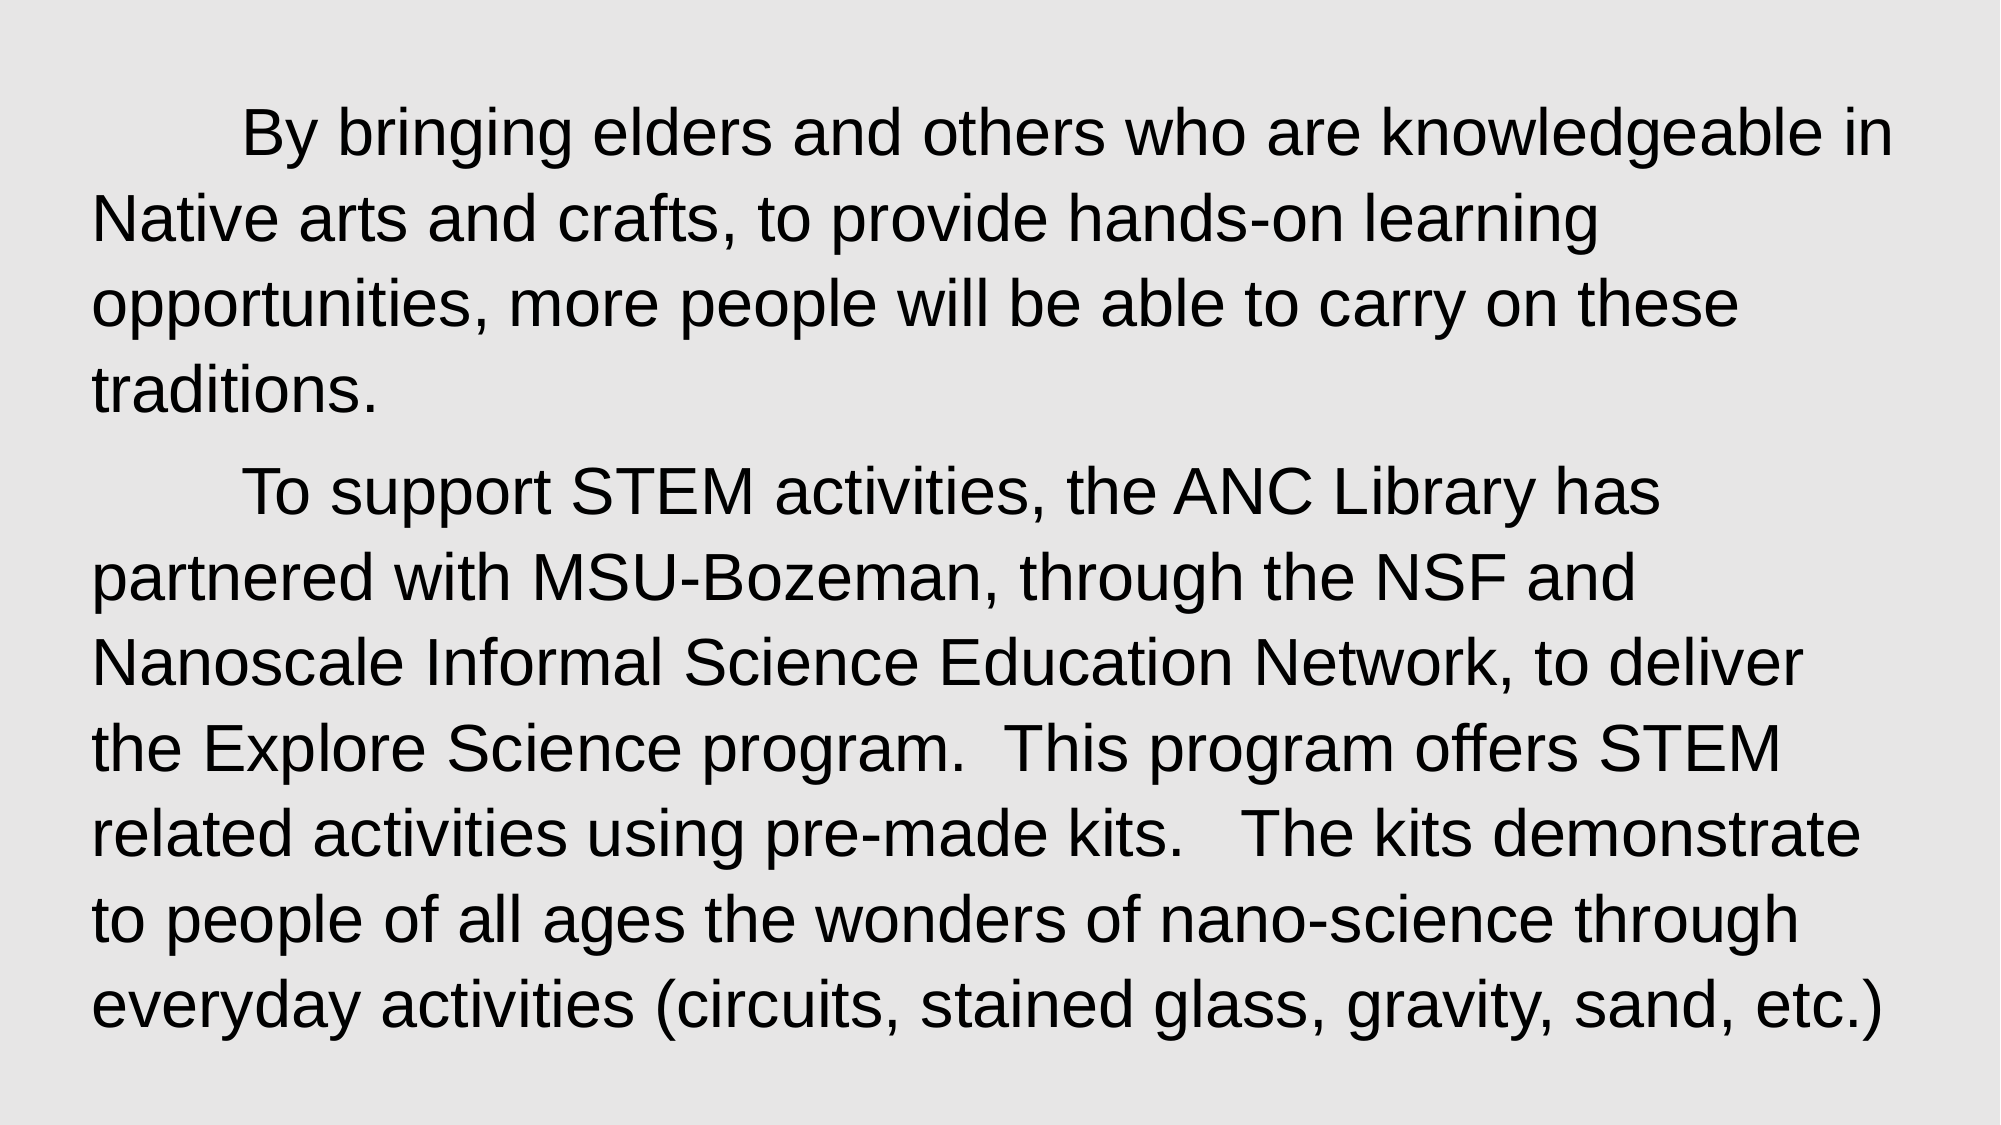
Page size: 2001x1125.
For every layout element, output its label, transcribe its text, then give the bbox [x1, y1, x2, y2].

text_box By bringing elders and others who are knowledgeable in Native arts and crafts, to provide hands-on learning opportunities, more people will be able to carry on these traditions. To support STEM activities, the ANC Library has partnered with MSU-Bozeman, through the NSF and Nanoscale Informal Science Education Network, to deliver the Explore Science program. This program offers STEM related activities using pre-made kits. The kits demonstrate to people of all ages the wonders of nano-science through everyday activities (circuits, stained glass, gravity, sand, etc.) [76, 76, 1927, 1053]
